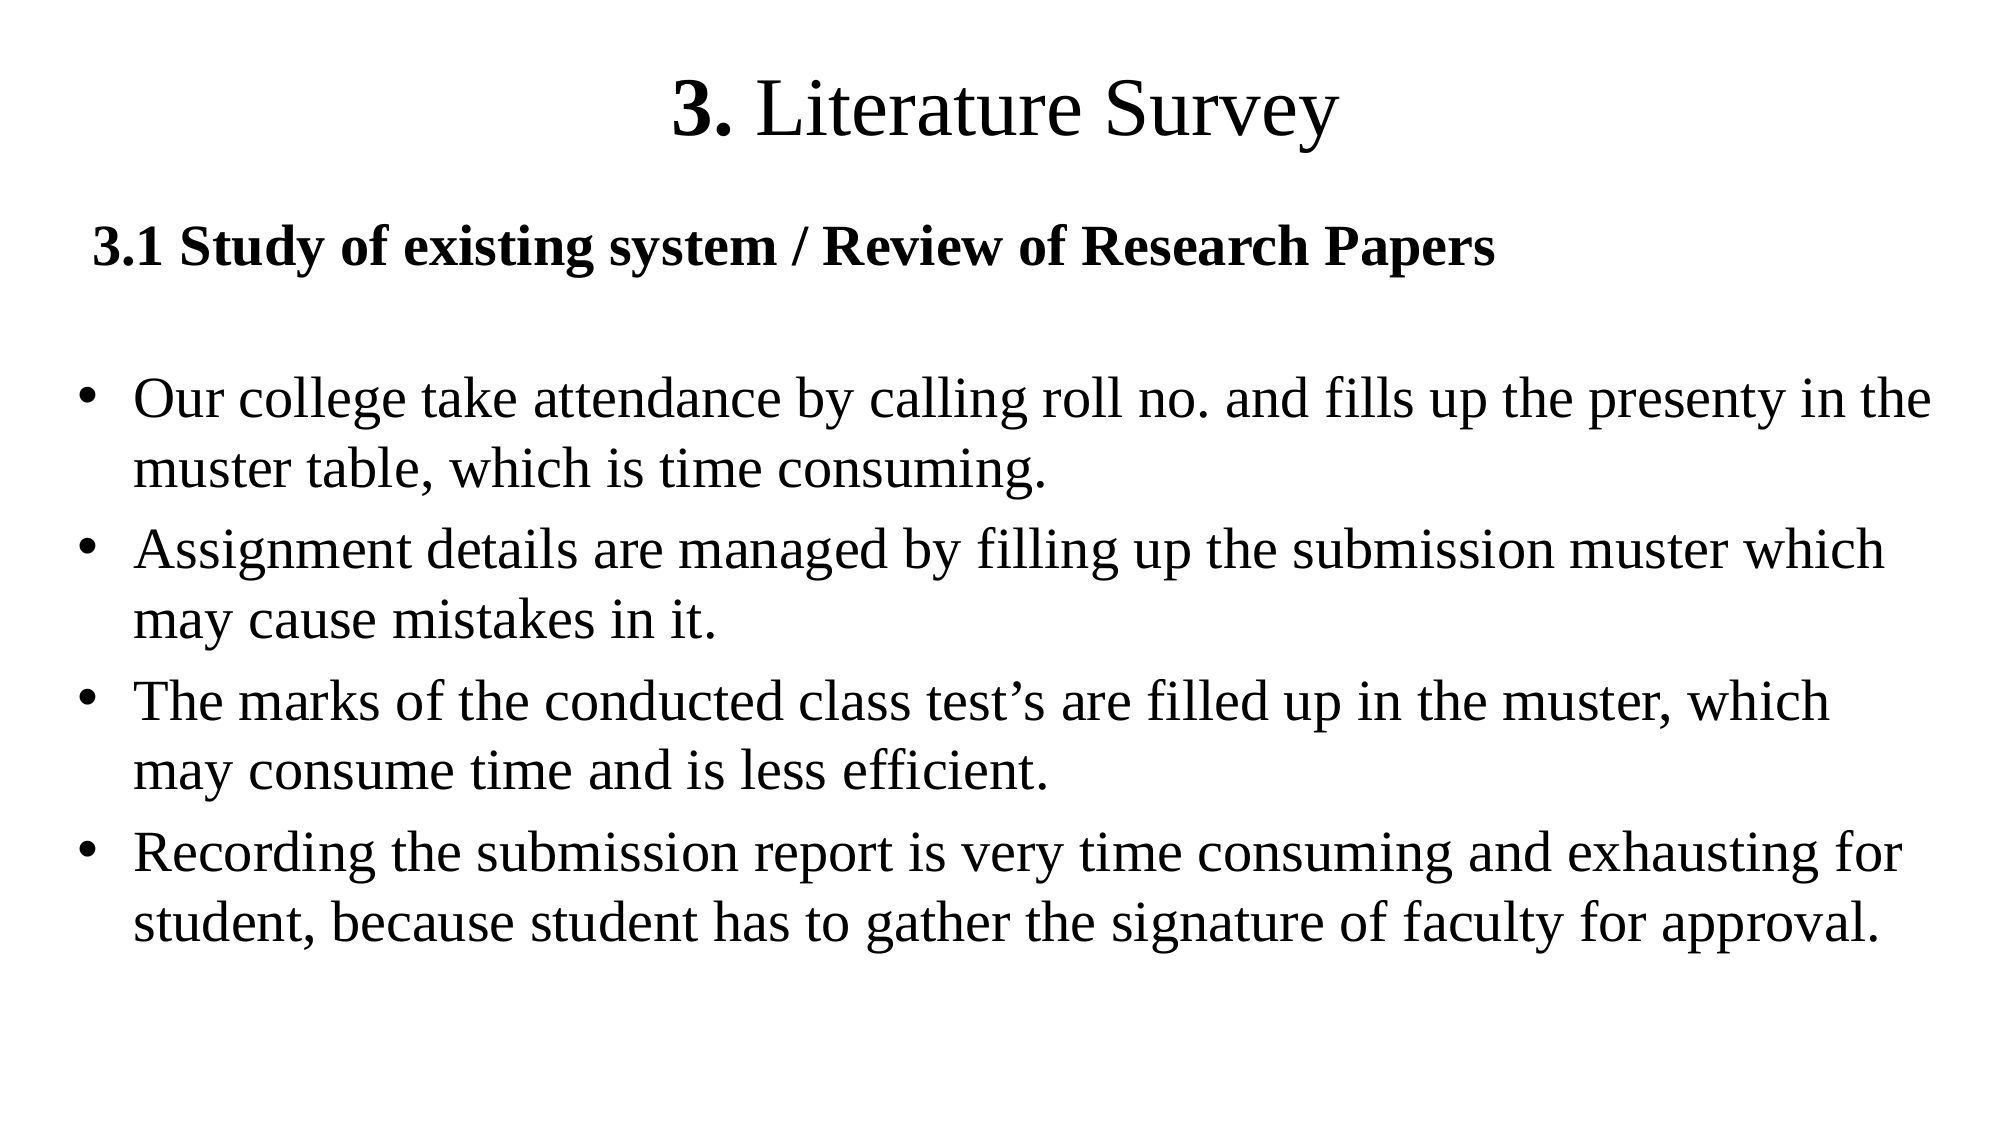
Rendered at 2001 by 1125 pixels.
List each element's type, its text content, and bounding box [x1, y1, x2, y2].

title 3. Literature Survey [62, 24, 1950, 180]
list 3.1 Study of existing system / Review of Research Papers Our college take attendance by calling roll no. and fills up the presenty in the muster table, which is time consuming. Assignment details are managed by filling up the submission muster which may cause mistakes in it. The marks of the conducted class test’s are filled up in the muster, which may consume time and is less efficient. Recording the submission report is very time consuming and exhausting for student, because student has to gather the signature of faculty for approval. [62, 200, 1950, 1088]
